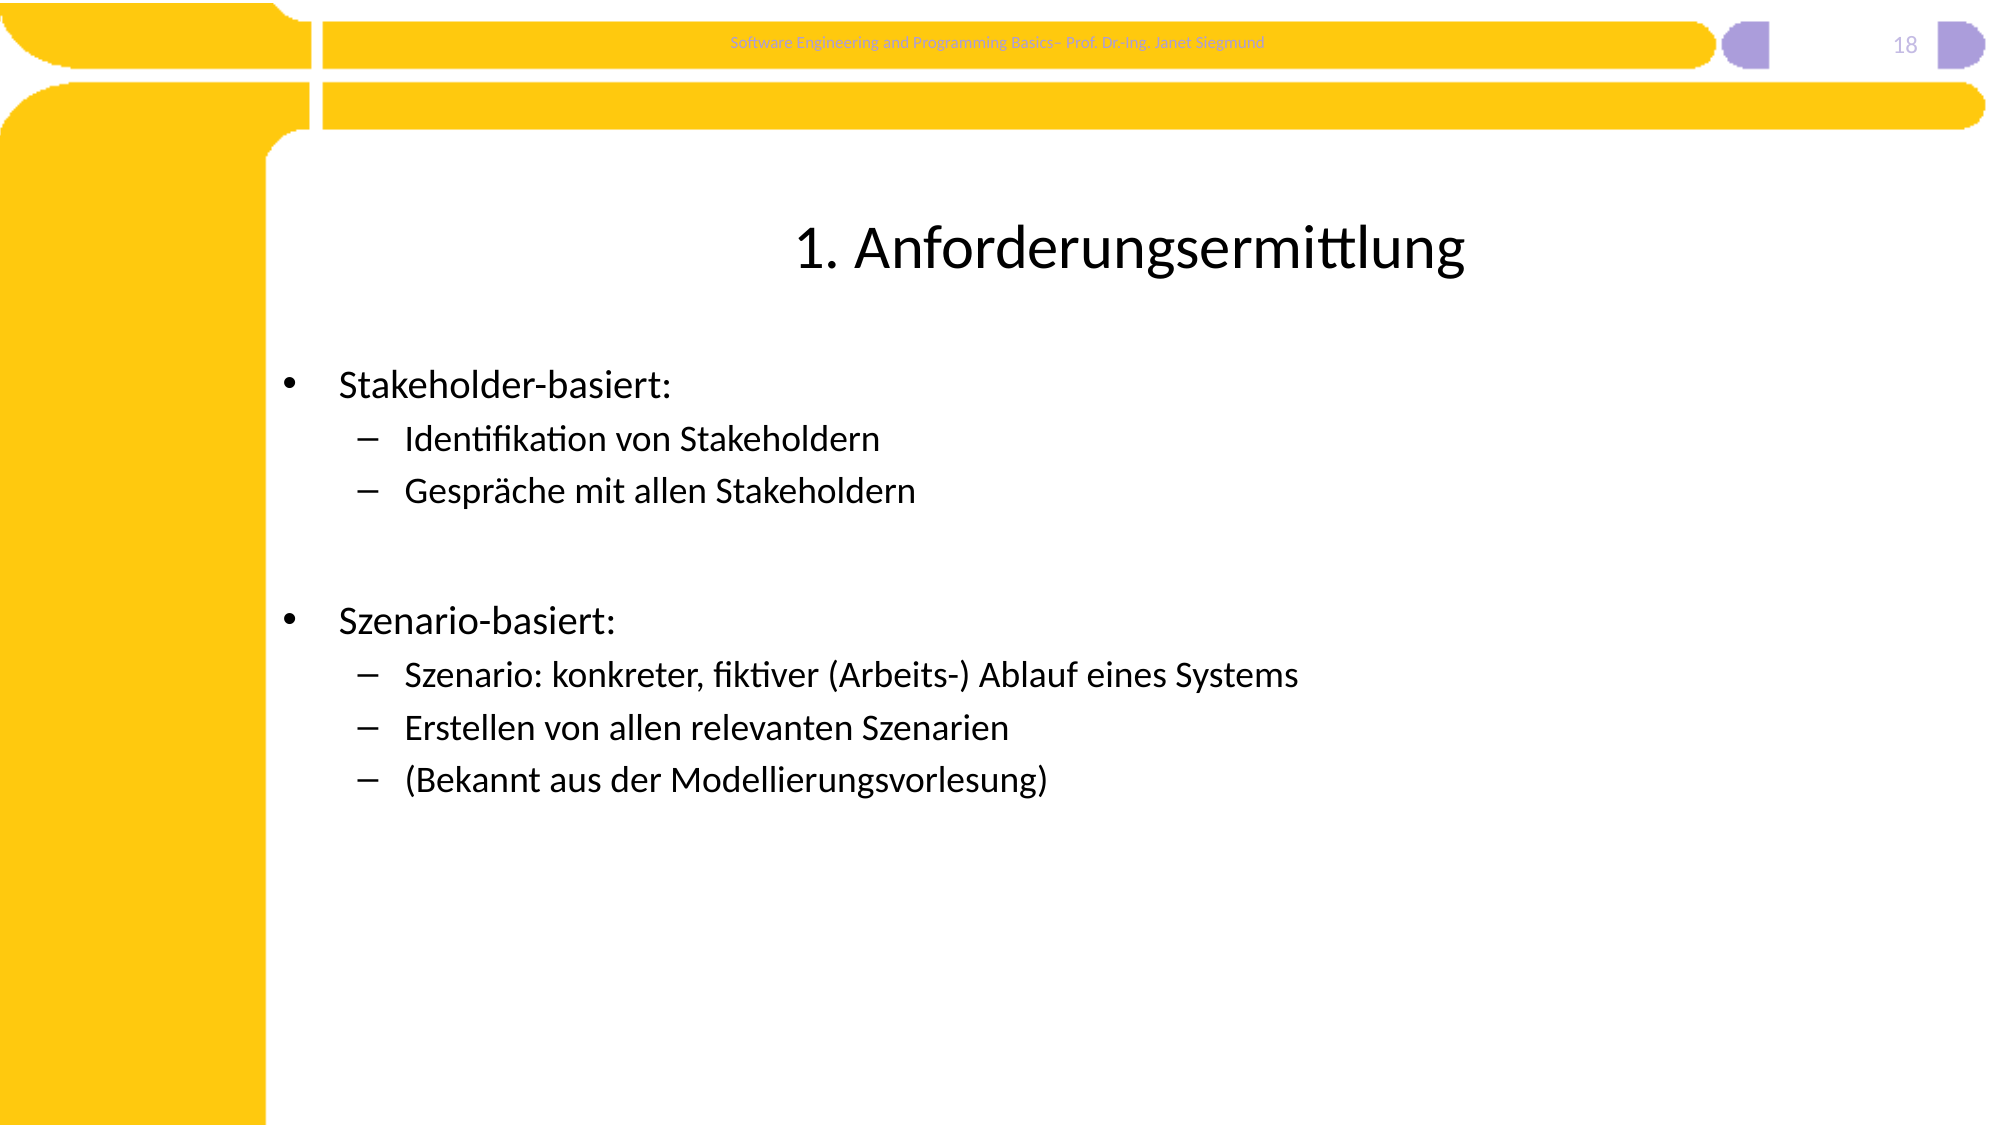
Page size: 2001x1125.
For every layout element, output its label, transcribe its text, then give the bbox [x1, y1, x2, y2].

list Stakeholder-basiert: Identifikation von Stakeholdern Gespräche mit allen Stakeholdern Szenario-basiert: Szenario: konkreter, fiktiver (Arbeits-) Ablauf eines Systems Erstellen von allen relevanten Szenarien (Bekannt aus der Modellierungsvorlesung) [267, 349, 1993, 1104]
picture [0, 3, 1999, 1125]
slide_number 18 [1767, 20, 1934, 67]
title 1. Anforderungsermittlung [267, 149, 1993, 338]
